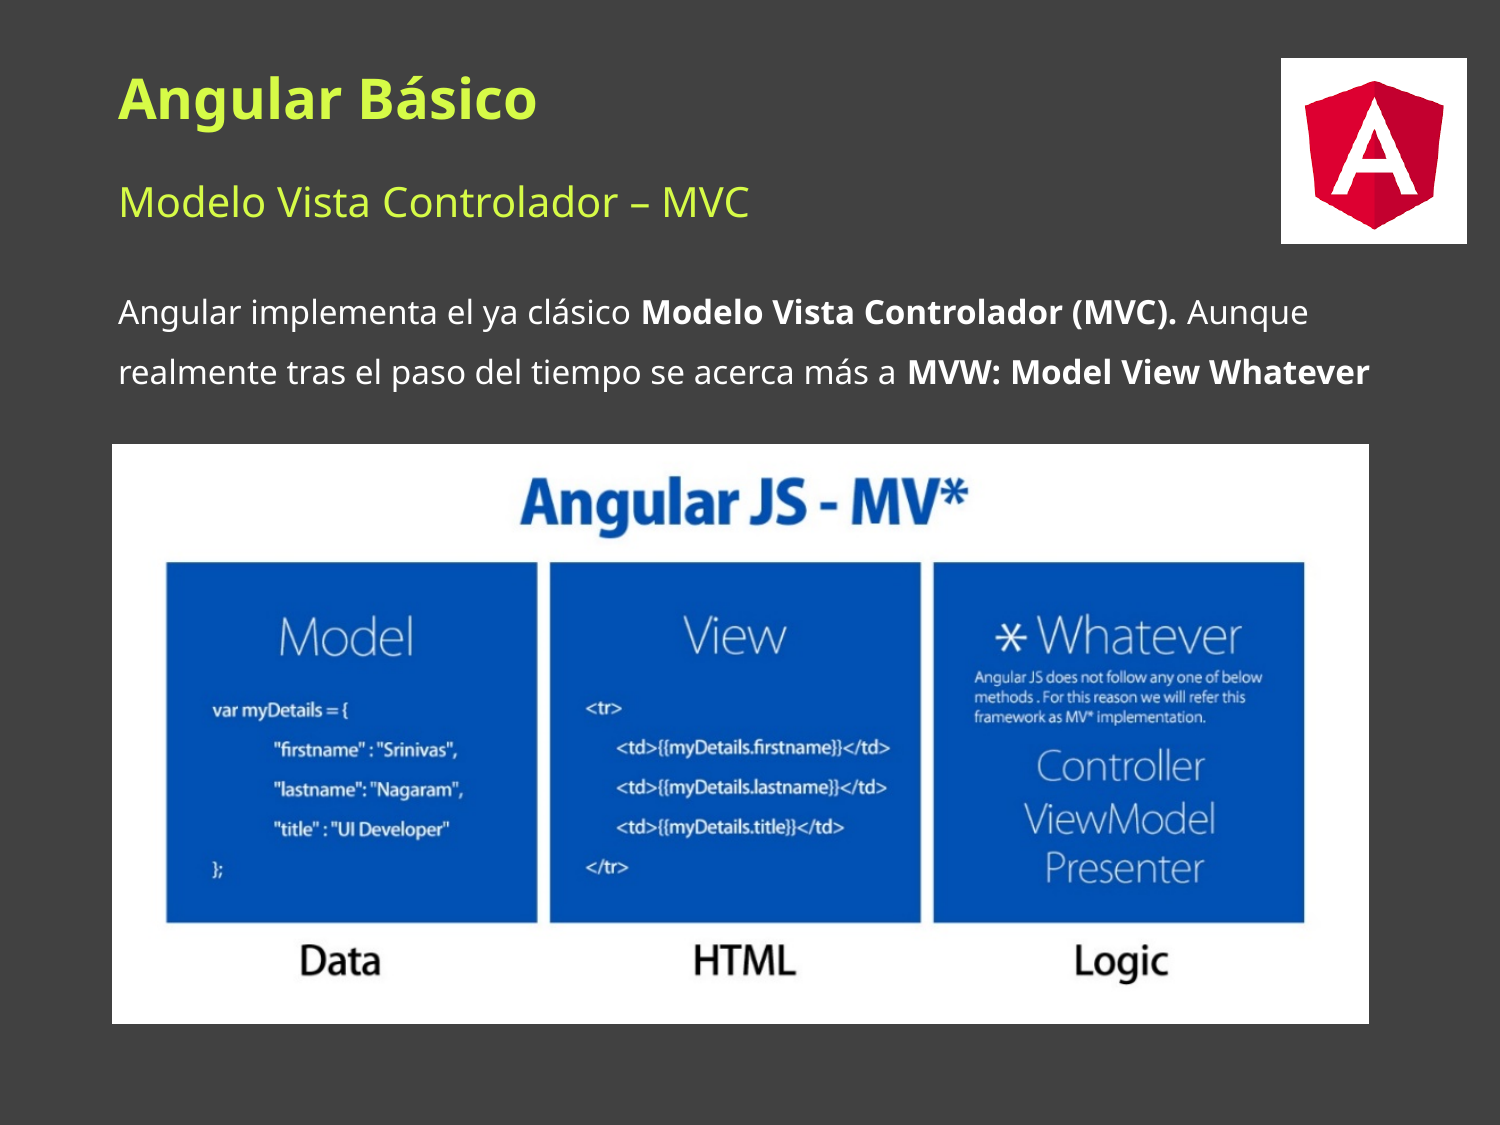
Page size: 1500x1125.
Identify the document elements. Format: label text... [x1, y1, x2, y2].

list Modelo Vista Controlador – MVC [103, 163, 1282, 244]
list Angular implementa el ya clásico Modelo Vista Controlador (MVC). Aunque realmente tras el paso del tiempo se acerca más a MVW: Model View Whatever [103, 264, 1397, 1014]
picture [112, 444, 1369, 1024]
title Angular Básico [103, 59, 1282, 144]
picture [1281, 58, 1467, 244]
